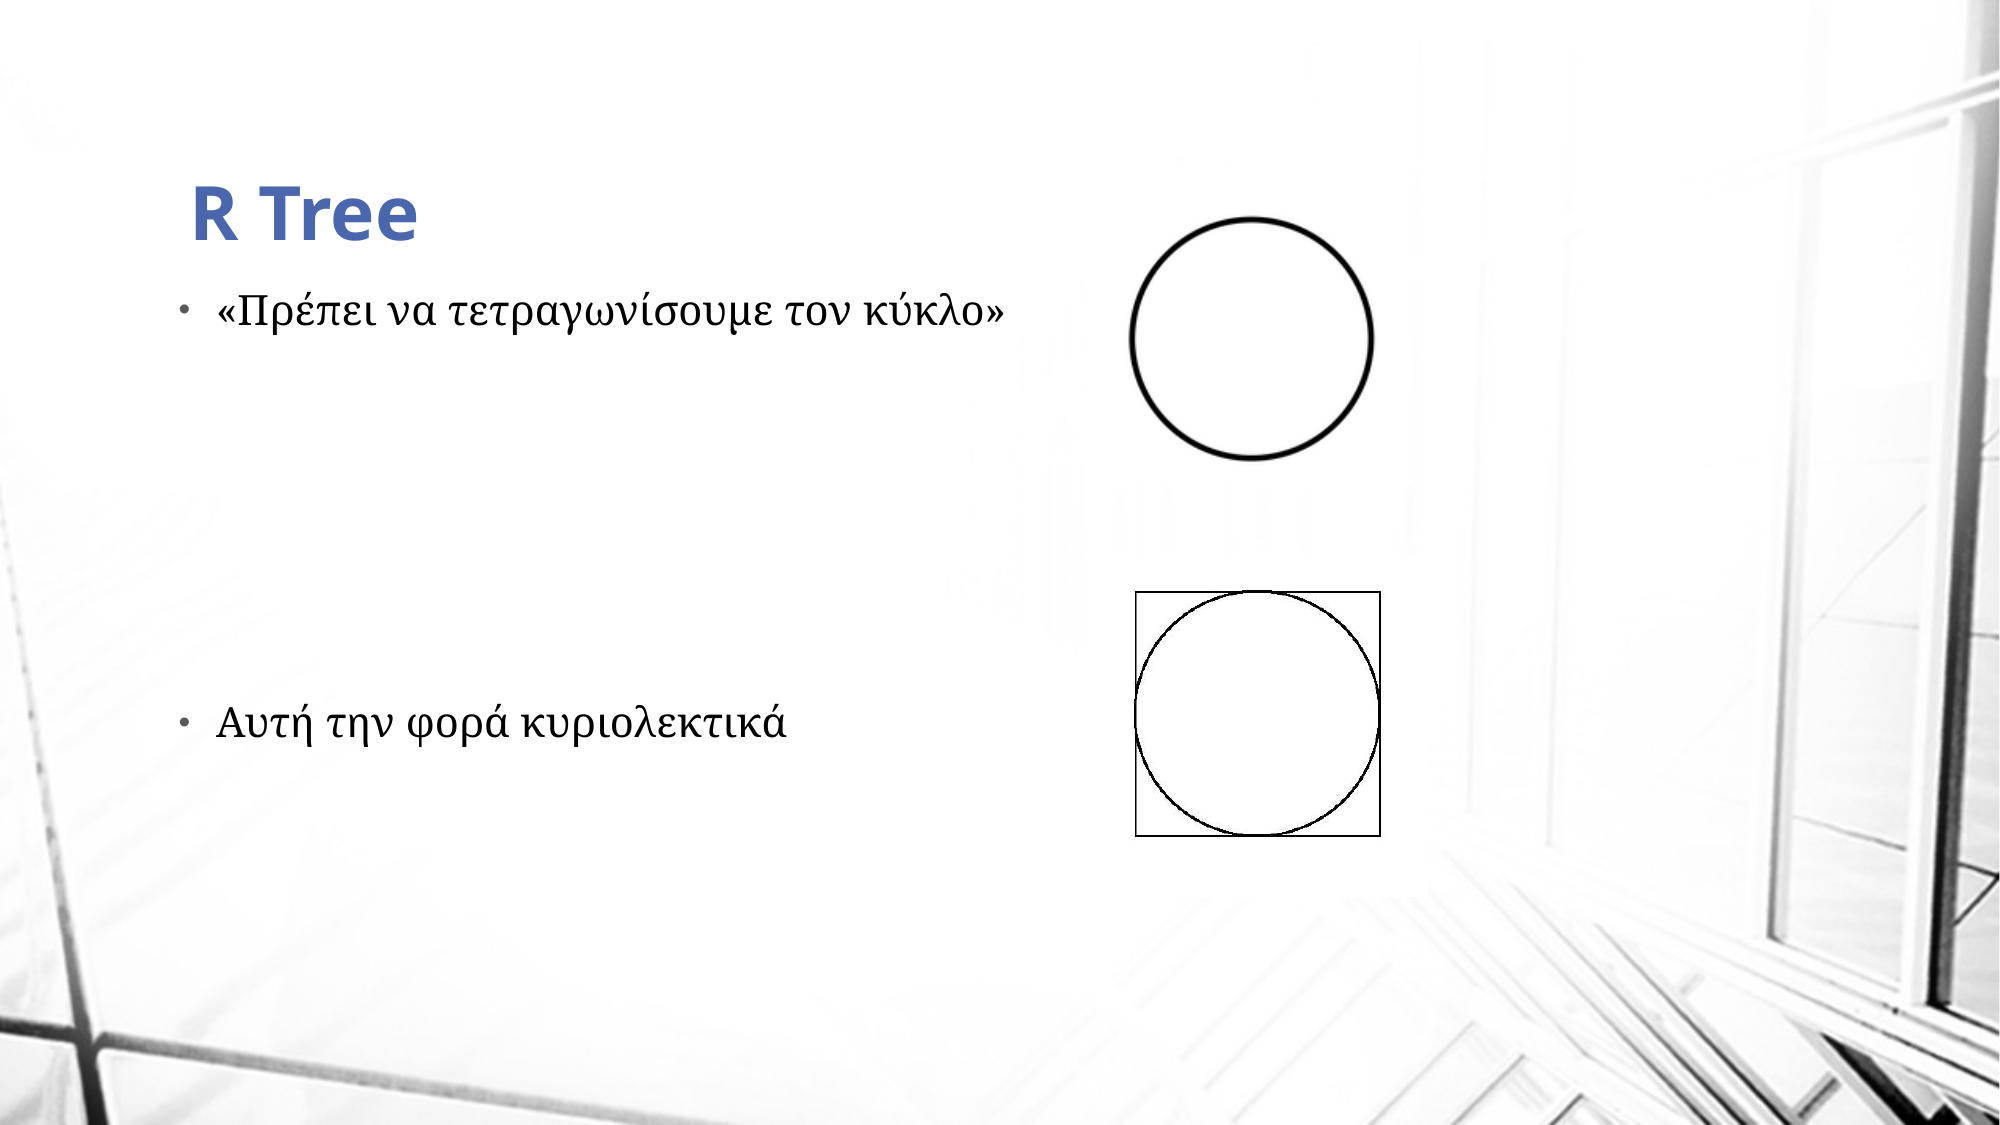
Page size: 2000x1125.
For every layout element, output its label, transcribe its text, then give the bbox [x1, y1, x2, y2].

picture [0, 0, 2000, 1125]
title R Tree [174, 87, 1600, 263]
list «Πρέπει να τετραγωνίσουμε τον κύκλο» Αυτή την φορά κυριολεκτικά [155, 282, 1581, 970]
